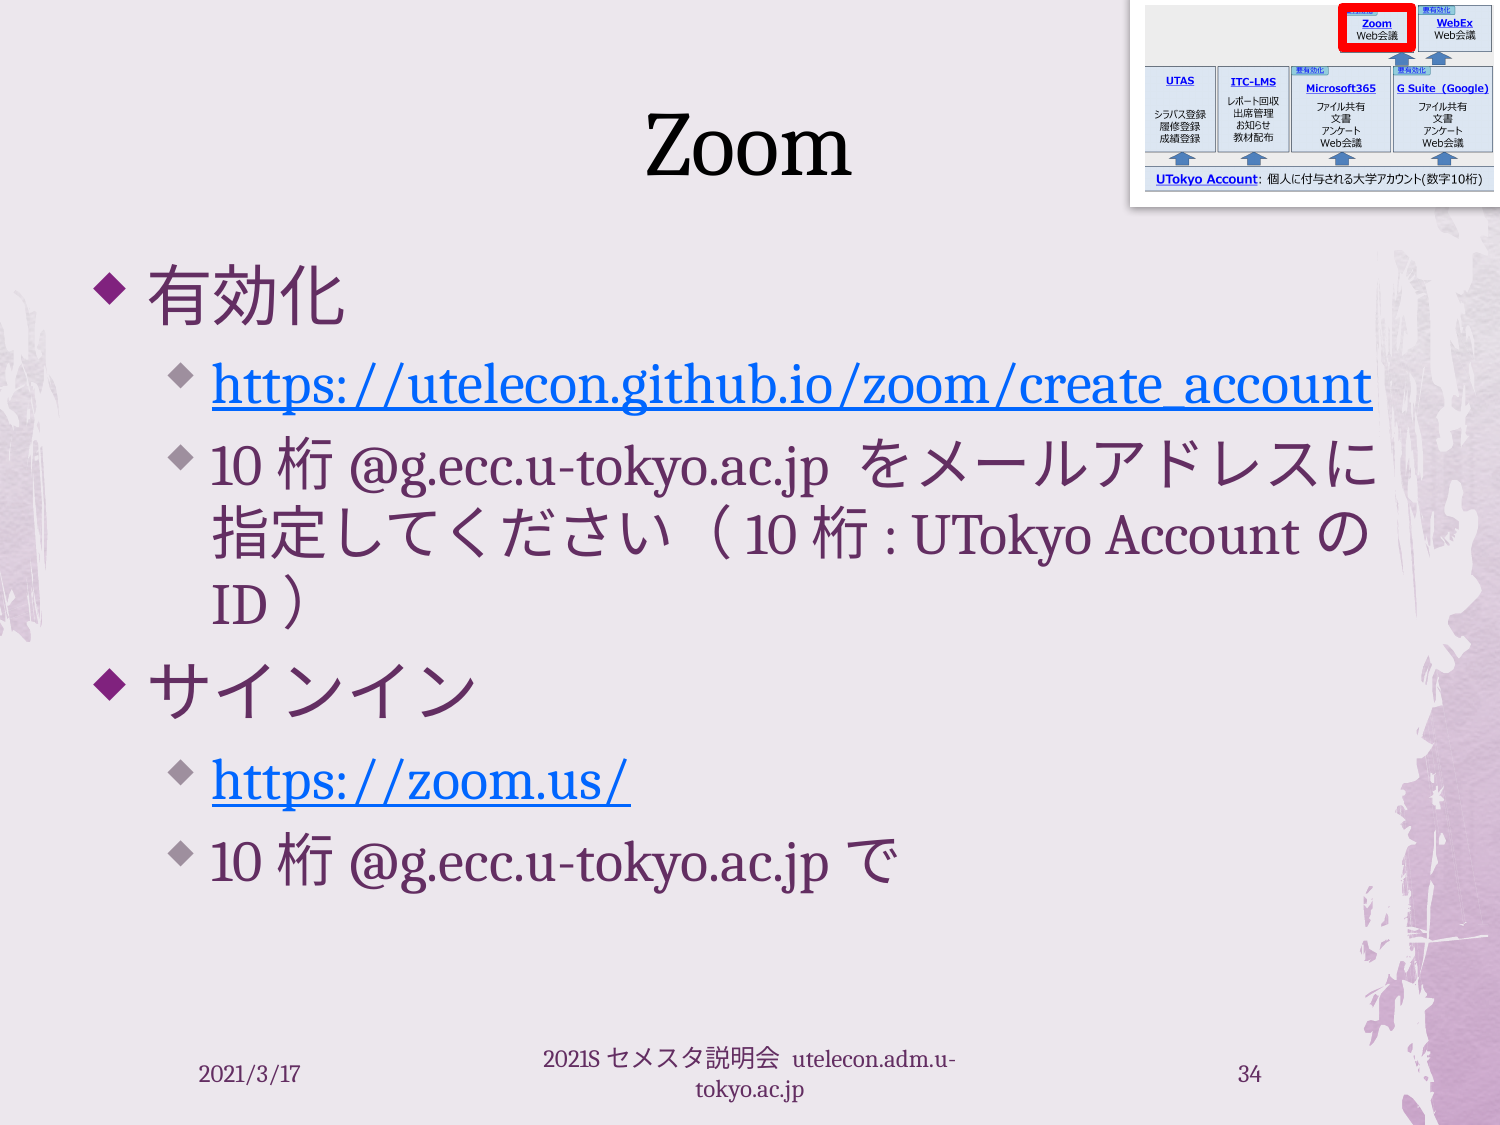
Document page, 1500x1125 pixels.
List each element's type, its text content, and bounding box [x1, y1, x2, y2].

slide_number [75, 1042, 425, 1103]
footer 2021Sセメスタ説明会 utelecon.adm.u-tokyo.ac.jp [512, 1042, 988, 1103]
slide_number 34 [1074, 1042, 1425, 1103]
list 有効化 https://utelecon.github.io/zoom/create_account 10桁@g.ecc.u-tokyo.ac.jp をメールアドレスに指定してください（10桁: UTokyo AccountのID） サインイン https://zoom.us/ 10桁@g.ecc.u-tokyo.ac.jpで [75, 246, 1447, 989]
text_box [1144, 4, 1495, 193]
title Zoom [75, 45, 1425, 233]
